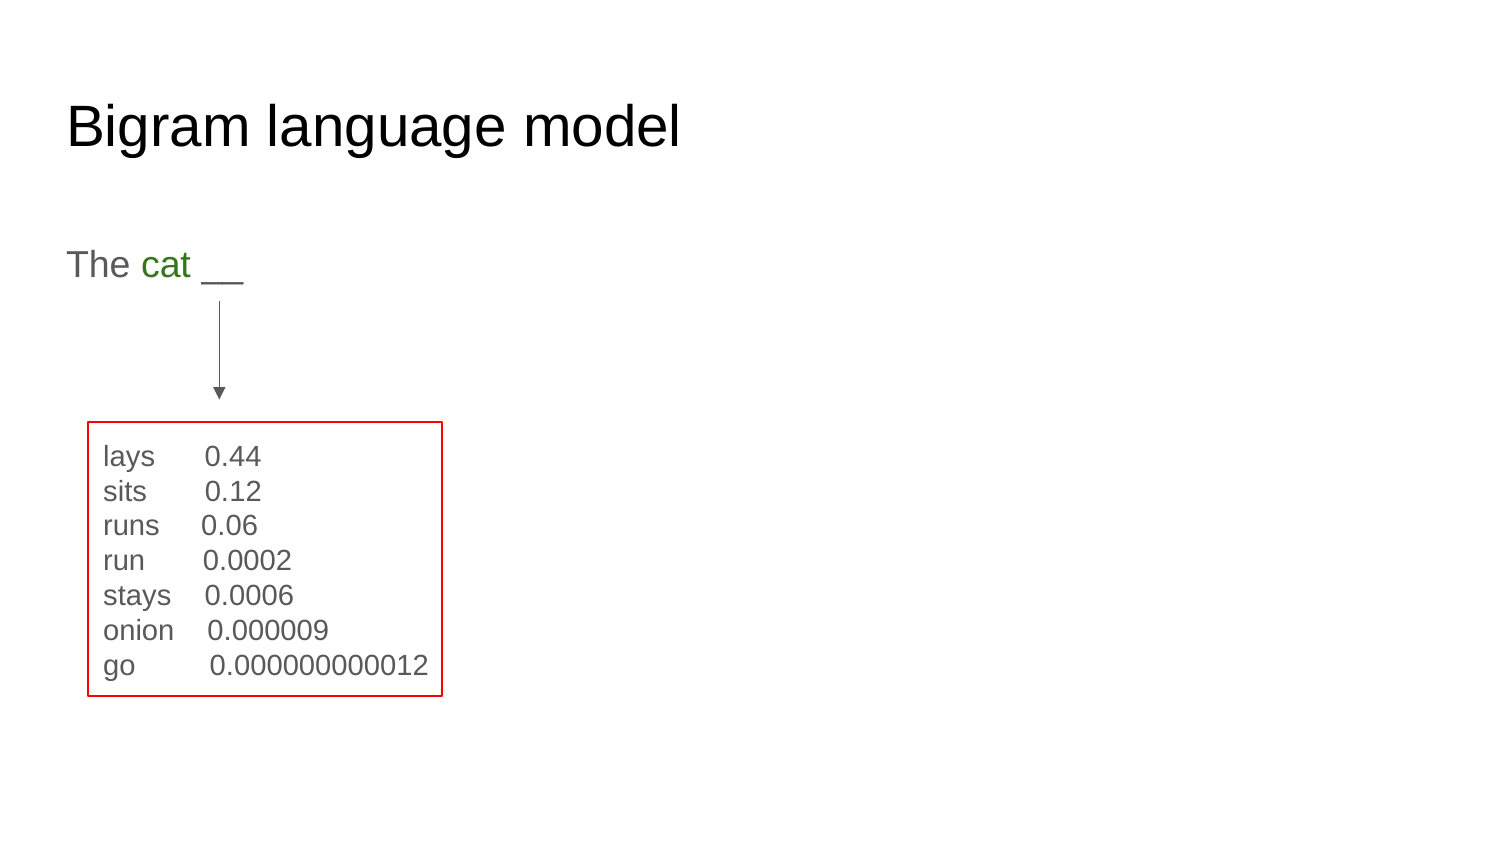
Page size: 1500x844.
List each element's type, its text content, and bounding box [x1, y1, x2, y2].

text_box lays 0.44 sits 0.12 runs 0.06 run 0.0002 stays 0.0006 onion 0.000009 go 0.000000000012 [88, 421, 453, 697]
list The cat __ [51, 218, 769, 358]
title Bigram language model [51, 72, 1449, 167]
